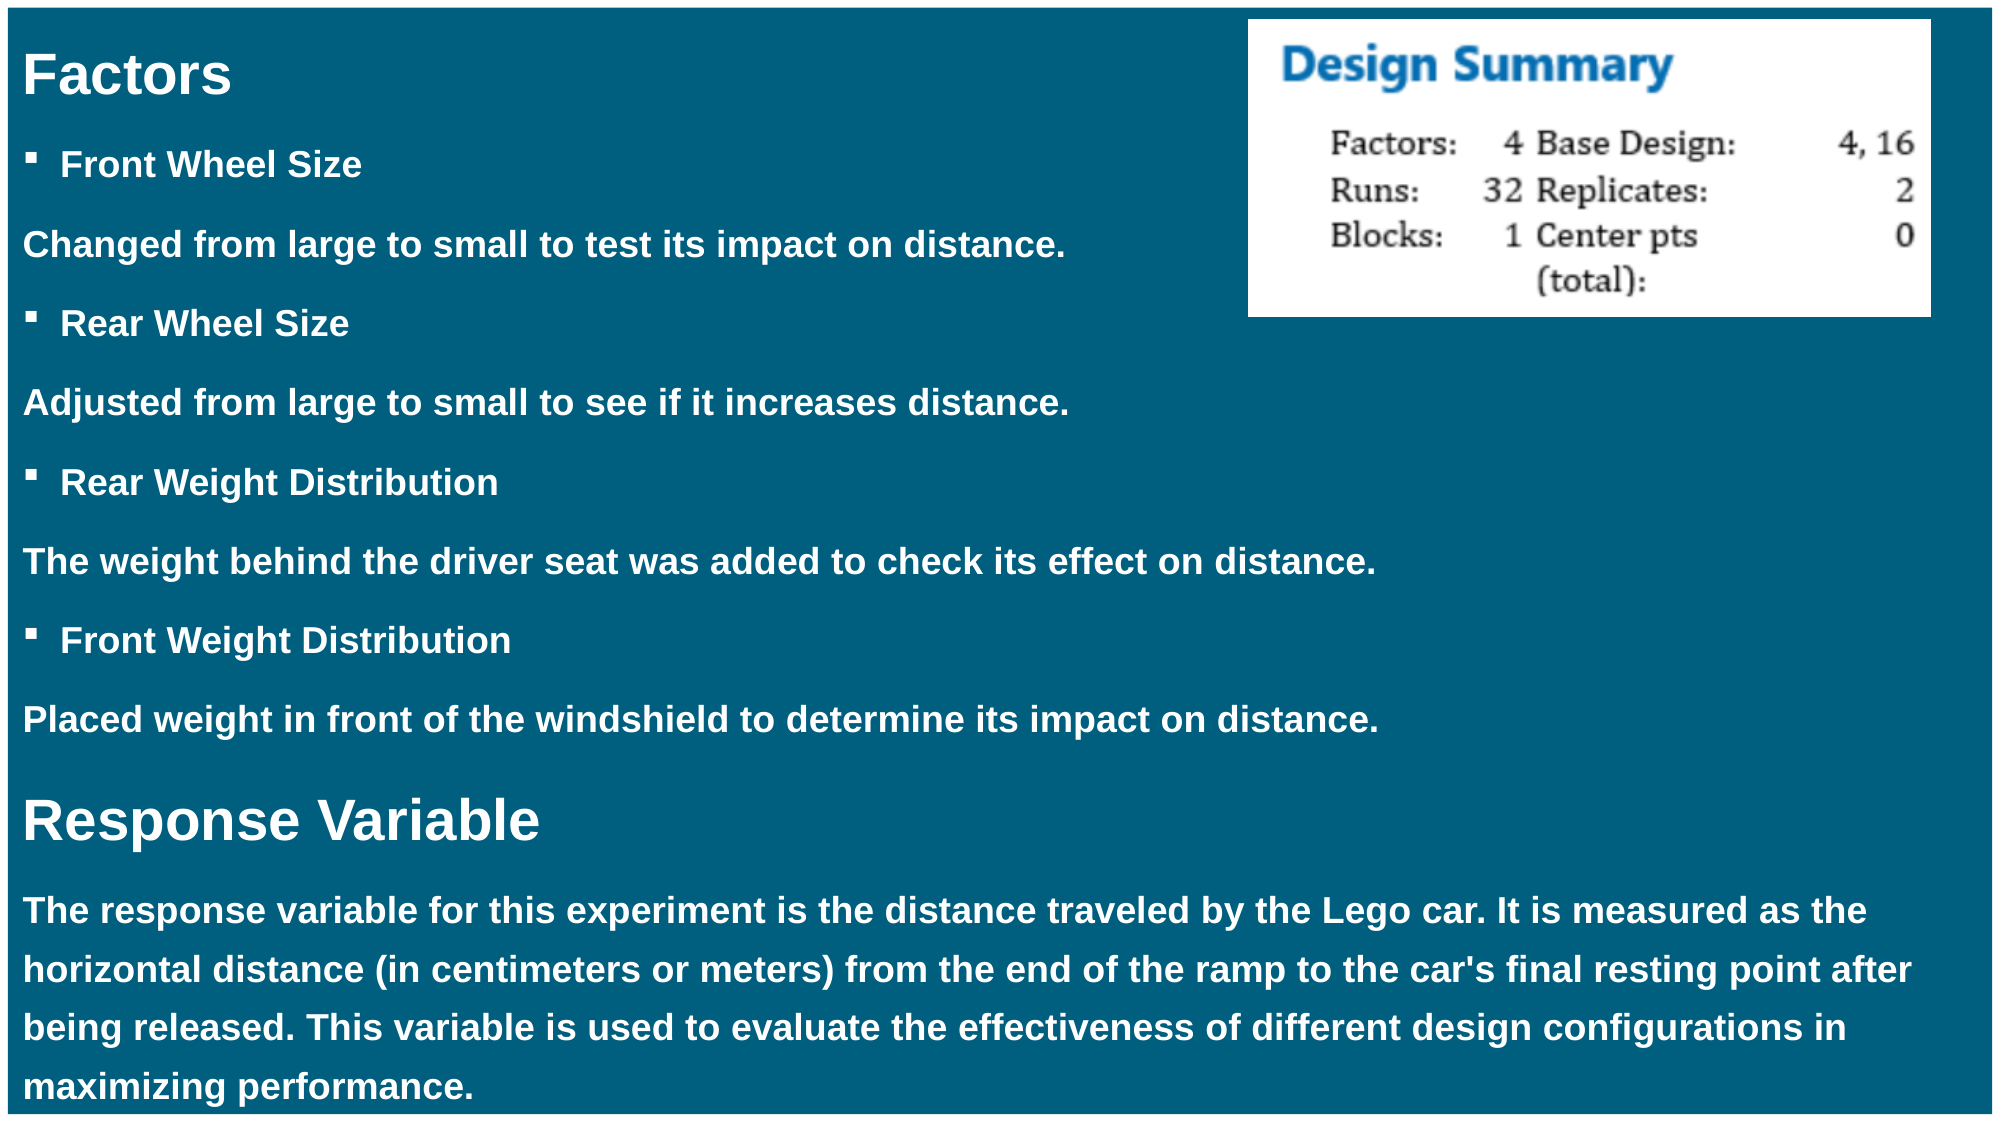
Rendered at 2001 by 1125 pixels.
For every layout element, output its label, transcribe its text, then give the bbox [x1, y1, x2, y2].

picture [1249, 20, 1930, 316]
text_box Factors Front Wheel Size Changed from large to small to test its impact on distance. Rear Wheel Size Adjusted from large to small to see if it increases distance. Rear Weight Distribution The weight behind the driver seat was added to check its effect on distance. Front Weight Distribution Placed weight in front of the windshield to determine its impact on distance. Response Variable The response variable for this experiment is the distance traveled by the Lego car. It is measured as the horizontal distance (in centimeters or meters) from the end of the ramp to the car's final resting point after being released. This variable is used to evaluate the effectiveness of different design configurations in maximizing performance. [7, 7, 1993, 1115]
